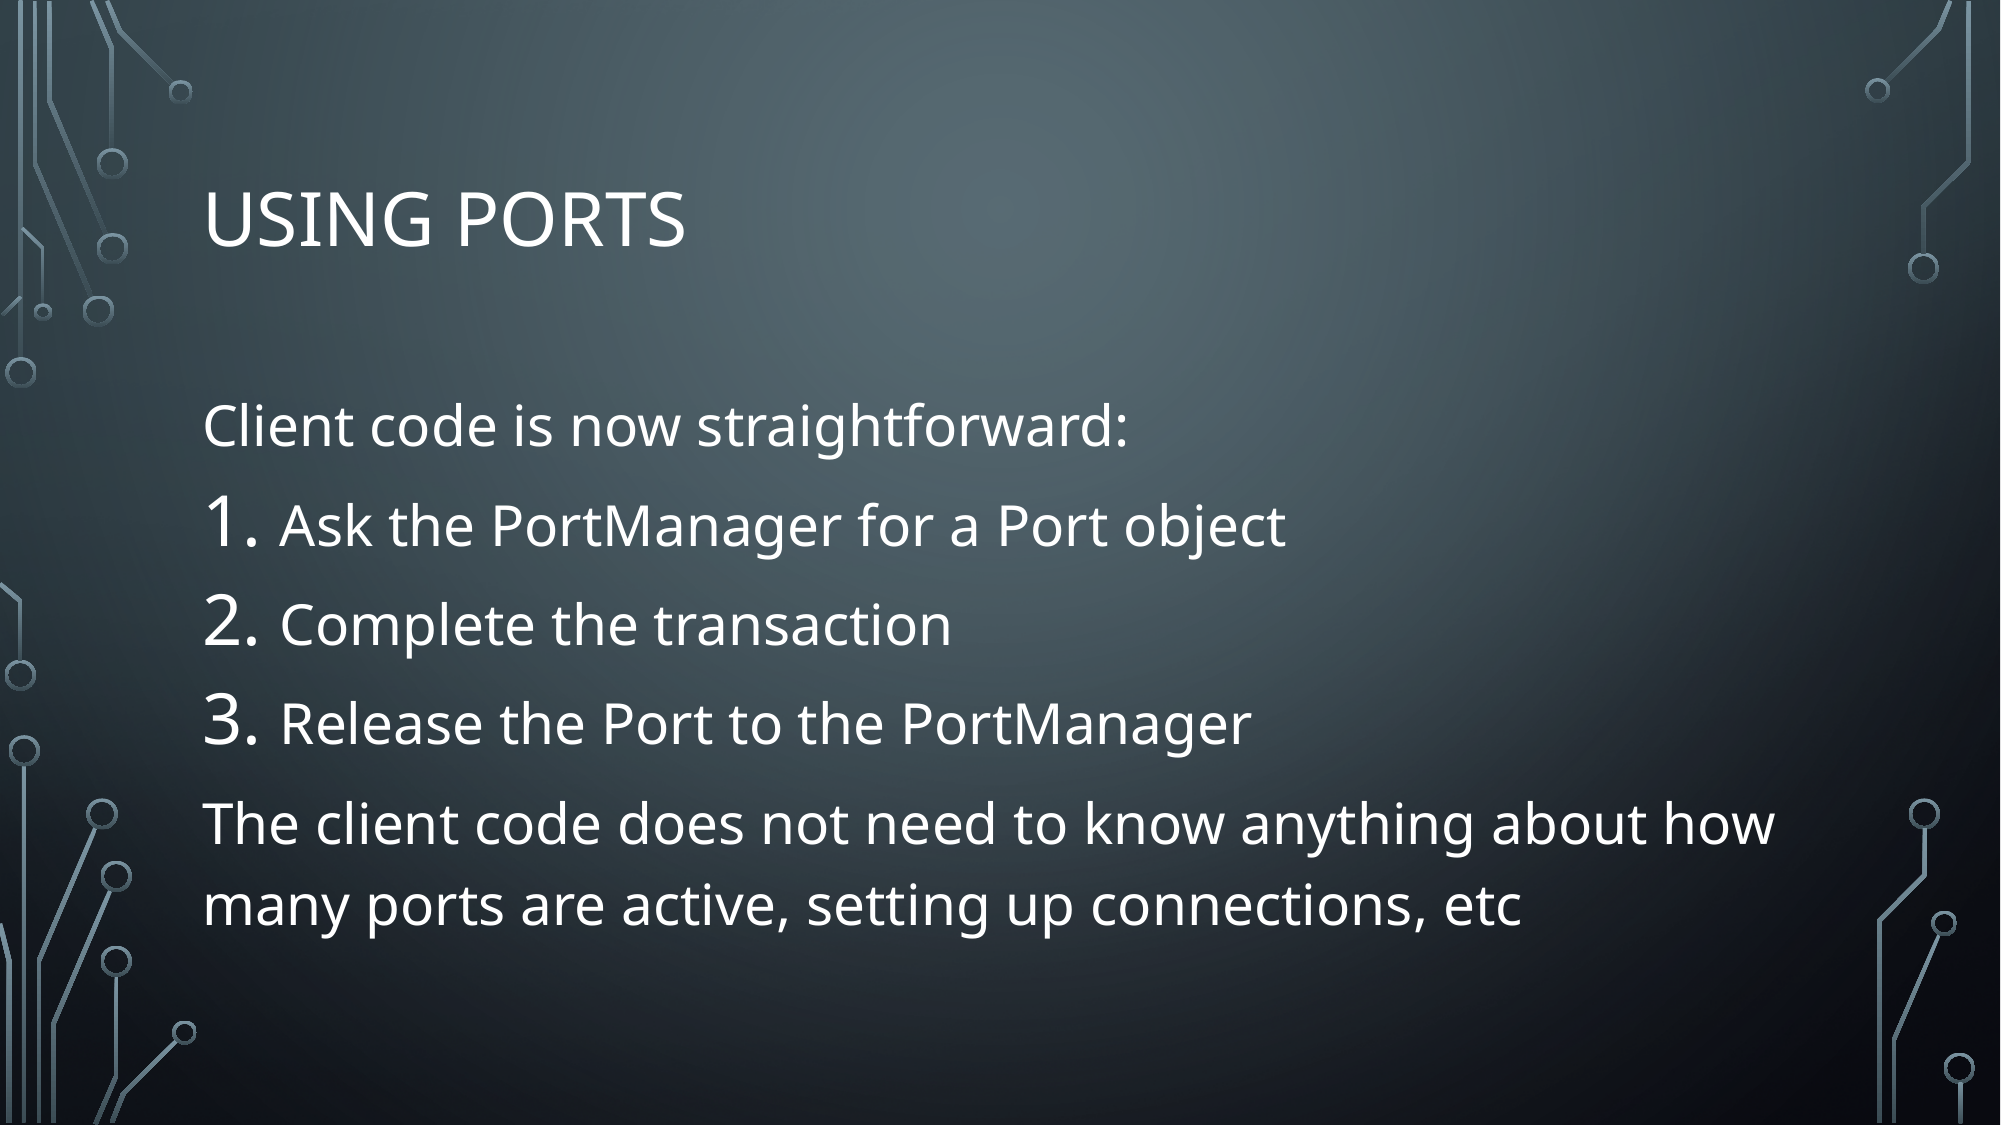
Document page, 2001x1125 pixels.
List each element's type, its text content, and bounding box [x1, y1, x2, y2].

title Using ports [187, 101, 1813, 344]
list Client code is now straightforward: Ask the PortManager for a Port object Complete the transaction Release the Port to the PortManager The client code does not need to know anything about how many ports are active, setting up connections, etc [187, 369, 1813, 950]
